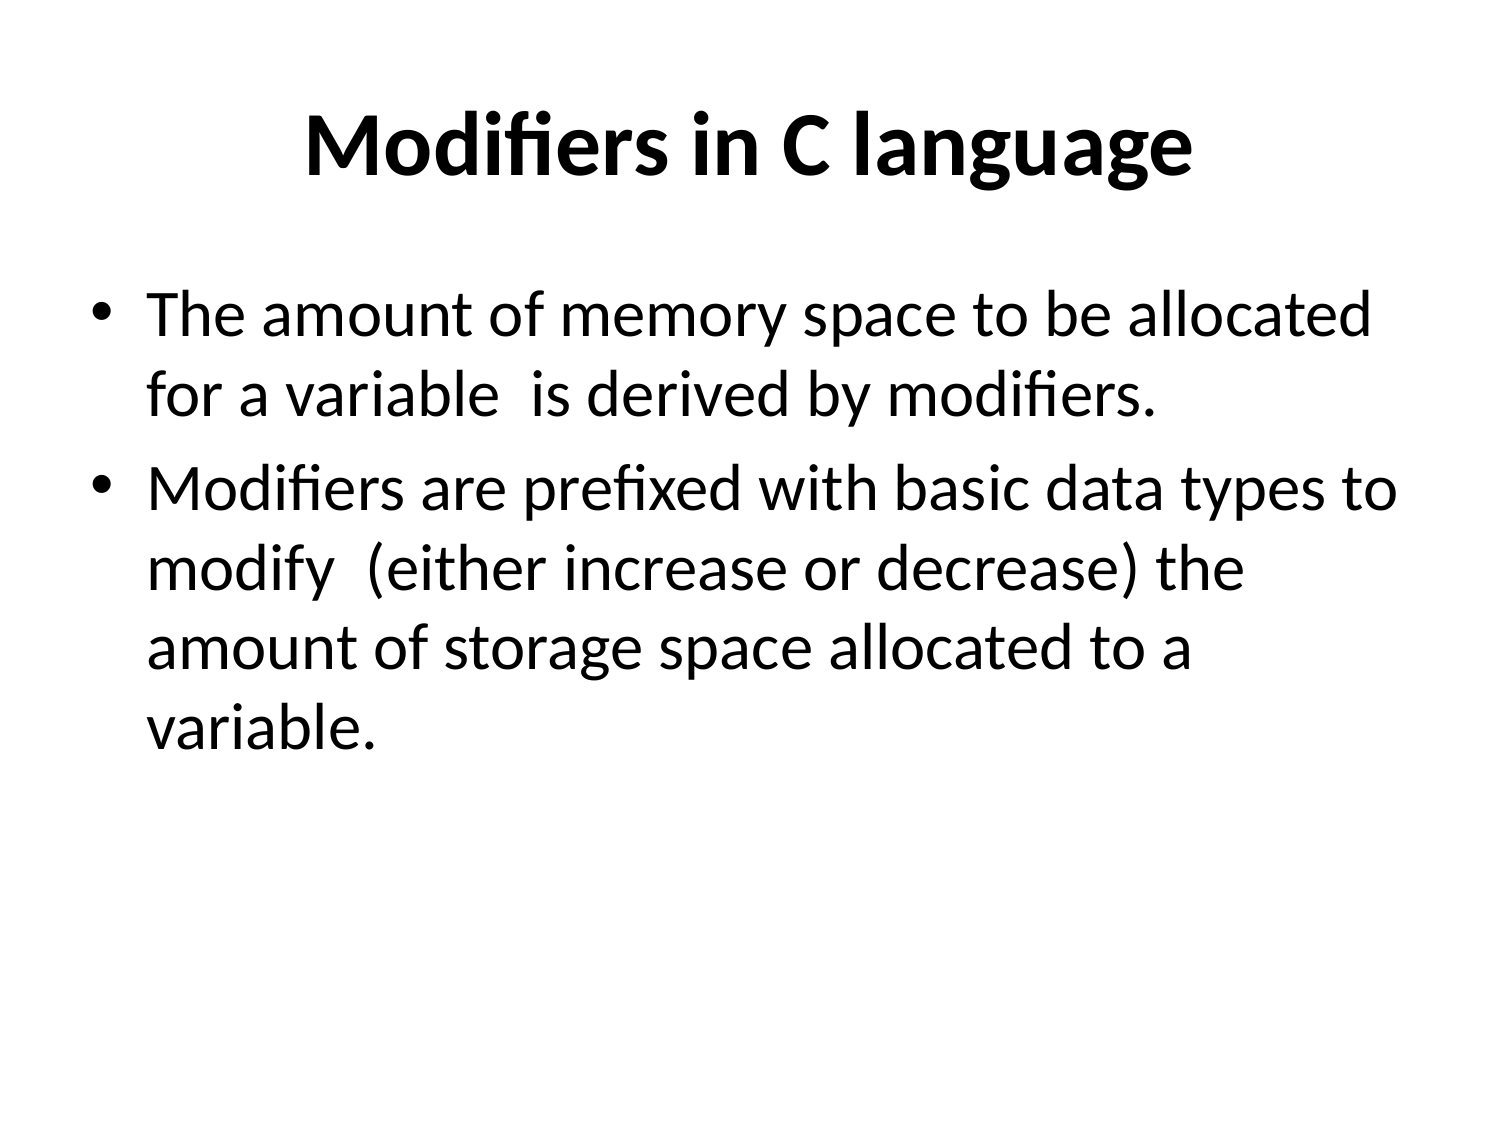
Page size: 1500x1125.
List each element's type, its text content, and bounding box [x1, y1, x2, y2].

list The amount of memory space to be allocated for a variable is derived by modifiers. Modifiers are prefixed with basic data types to modify (either increase or decrease) the amount of storage space allocated to a variable. [75, 262, 1425, 1005]
title Modifiers in C language [75, 45, 1425, 233]
